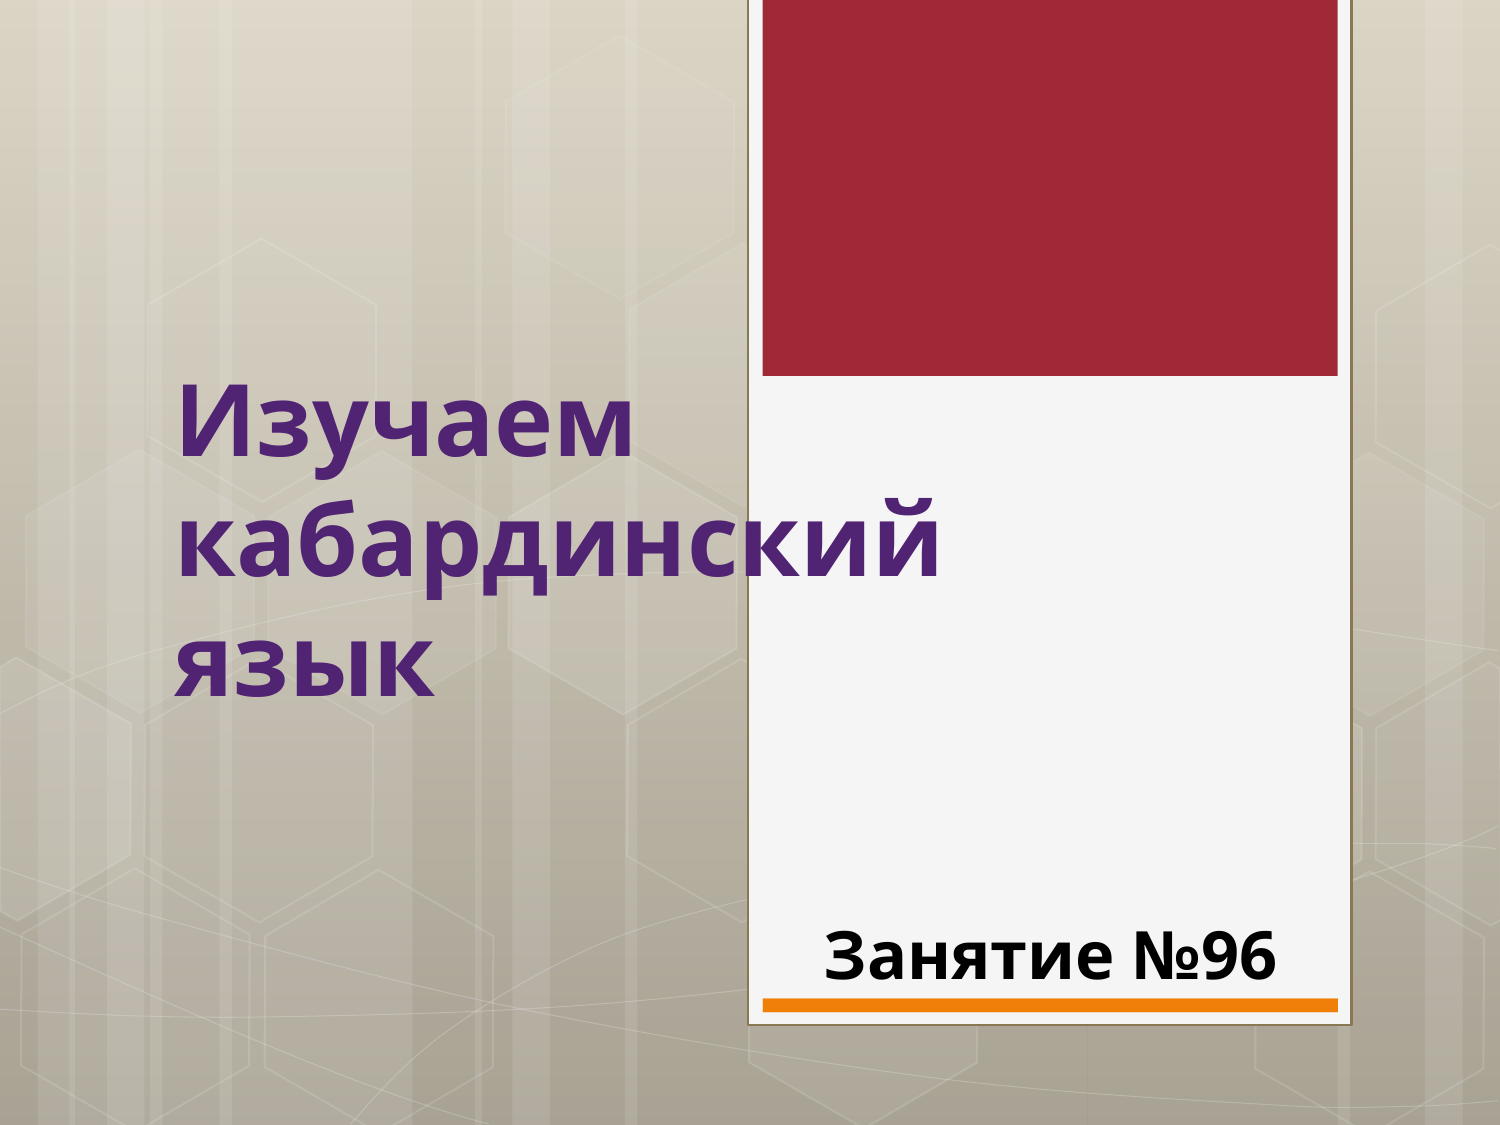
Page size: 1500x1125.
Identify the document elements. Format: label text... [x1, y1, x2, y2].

subtitle Занятие №96 [809, 905, 1423, 1077]
title Изучаем кабардинский язык [159, 231, 1285, 724]
